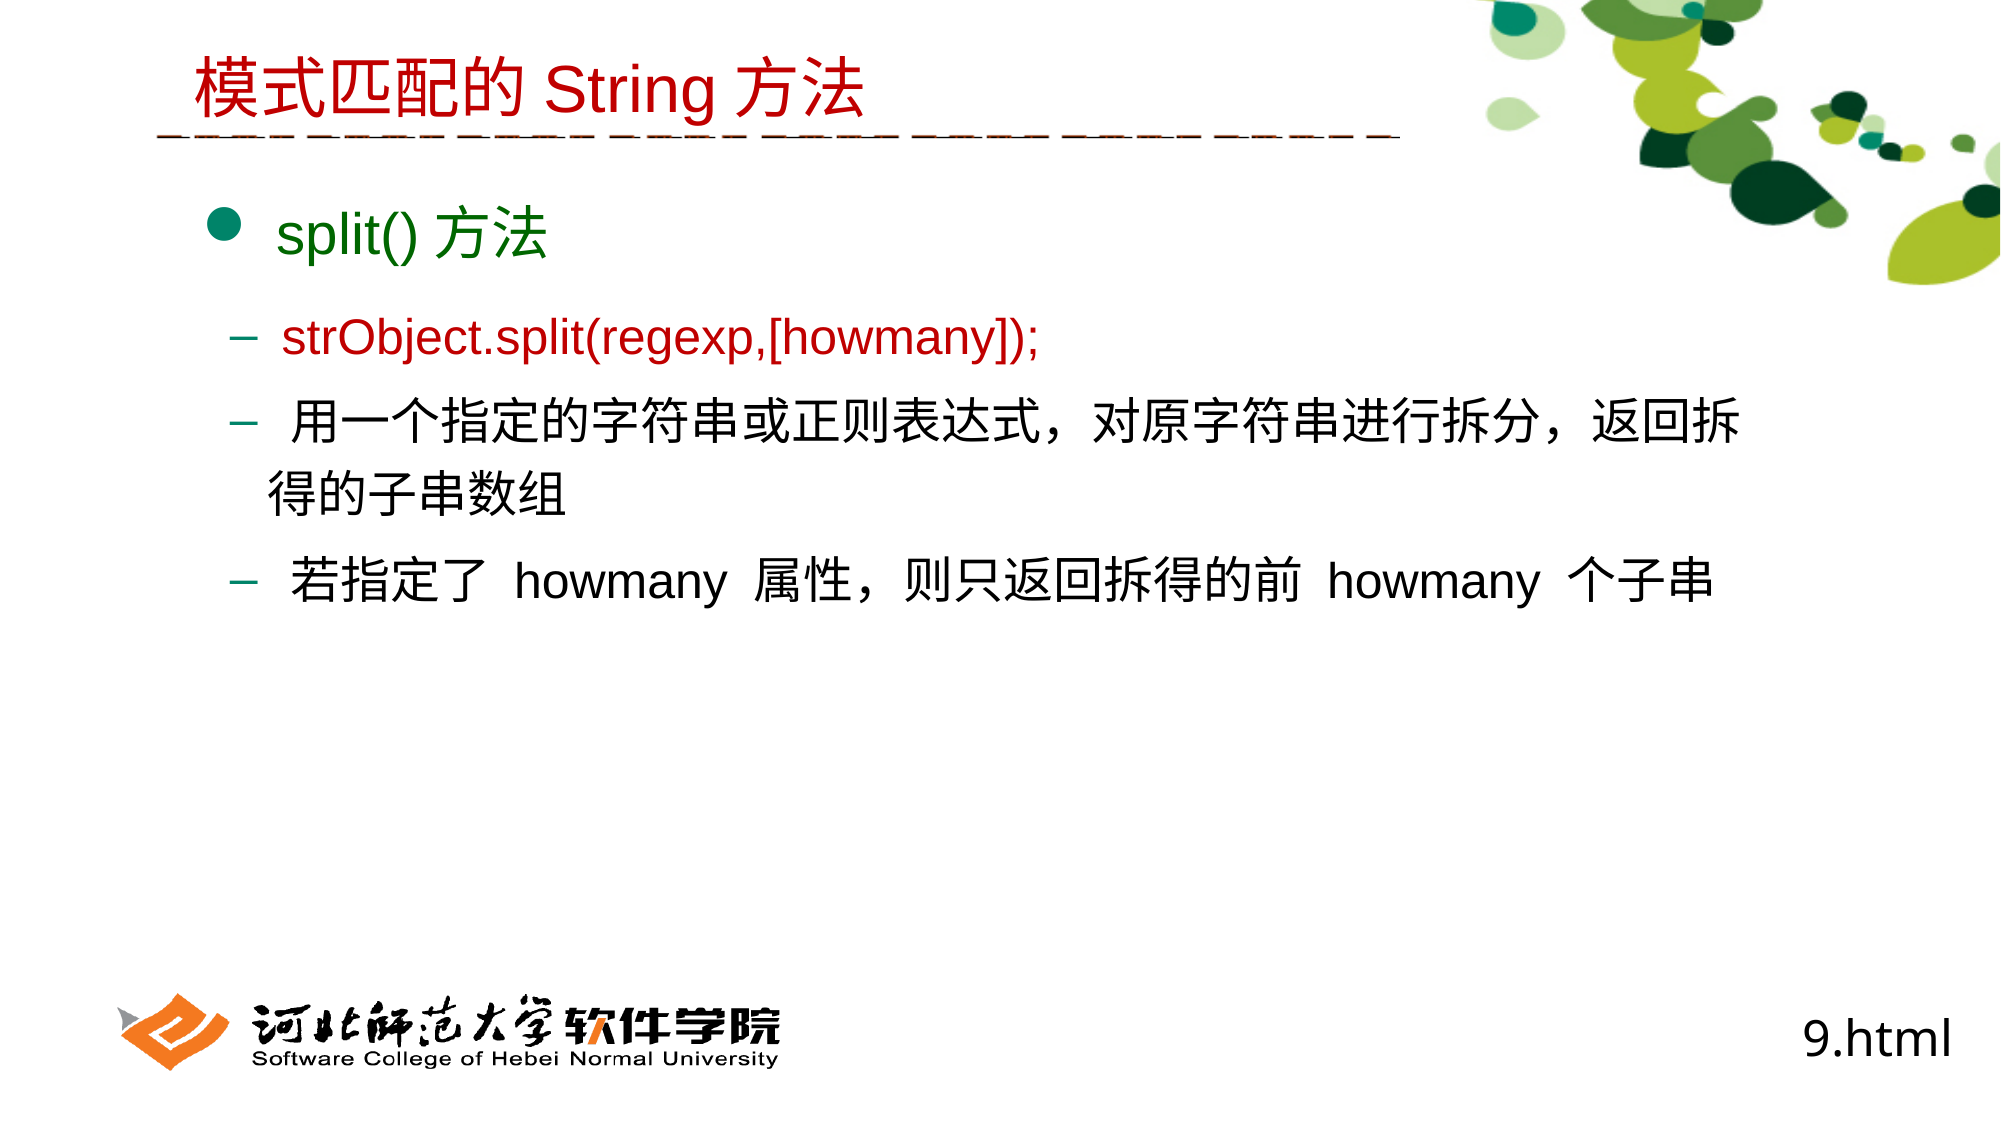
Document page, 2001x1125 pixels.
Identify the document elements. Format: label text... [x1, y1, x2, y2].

picture [0, 0, 2001, 1125]
list split()方法 strObject.split(regexp,[howmany]); 用一个指定的字符串或正则表达式，对原字符串进行拆分，返回拆得的子串数组 若指定了 howmany 属性，则只返回拆得的前 howmany 个子串 [187, 175, 1782, 983]
list 模式匹配的String方法 [178, 38, 1523, 120]
text_box 9.html [1788, 998, 1969, 1074]
